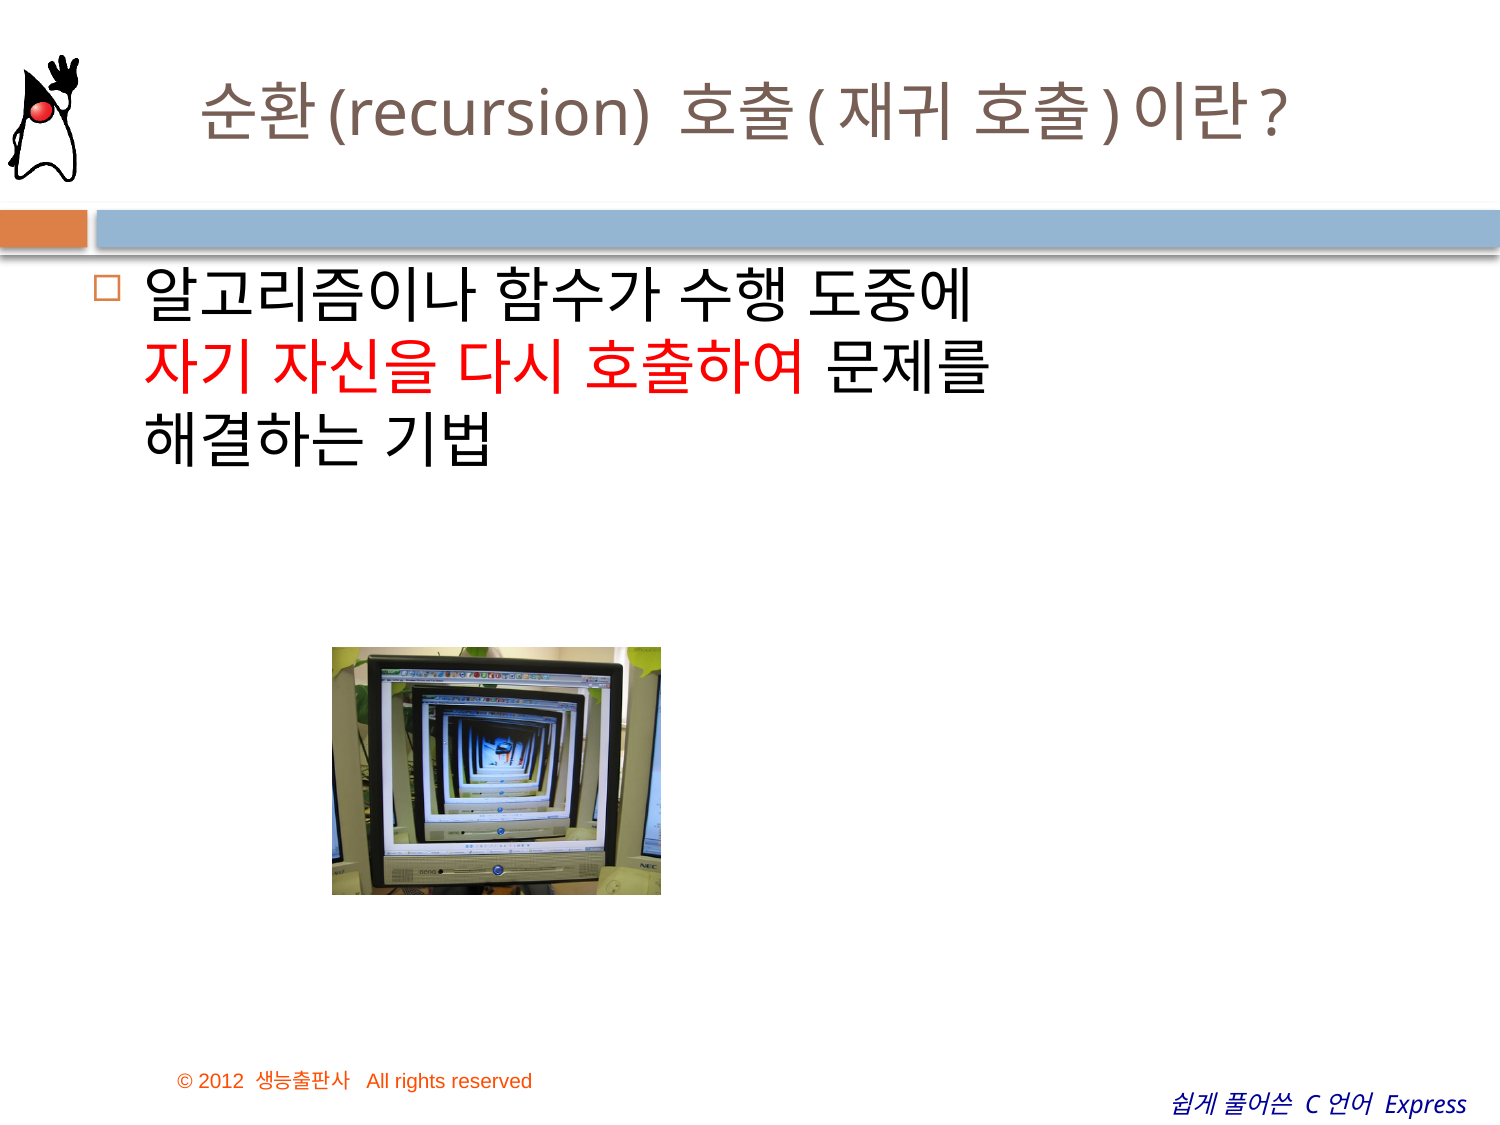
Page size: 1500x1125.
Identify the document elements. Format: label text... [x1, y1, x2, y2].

title 순환(recursion) 호출(재귀 호출)이란? [184, 62, 1463, 157]
picture [332, 647, 662, 895]
picture [8, 55, 79, 182]
list 알고리즘이나 함수가 수행 도중에 자기 자신을 다시 호출하여 문제를 해결하는 기법 [76, 249, 1070, 634]
